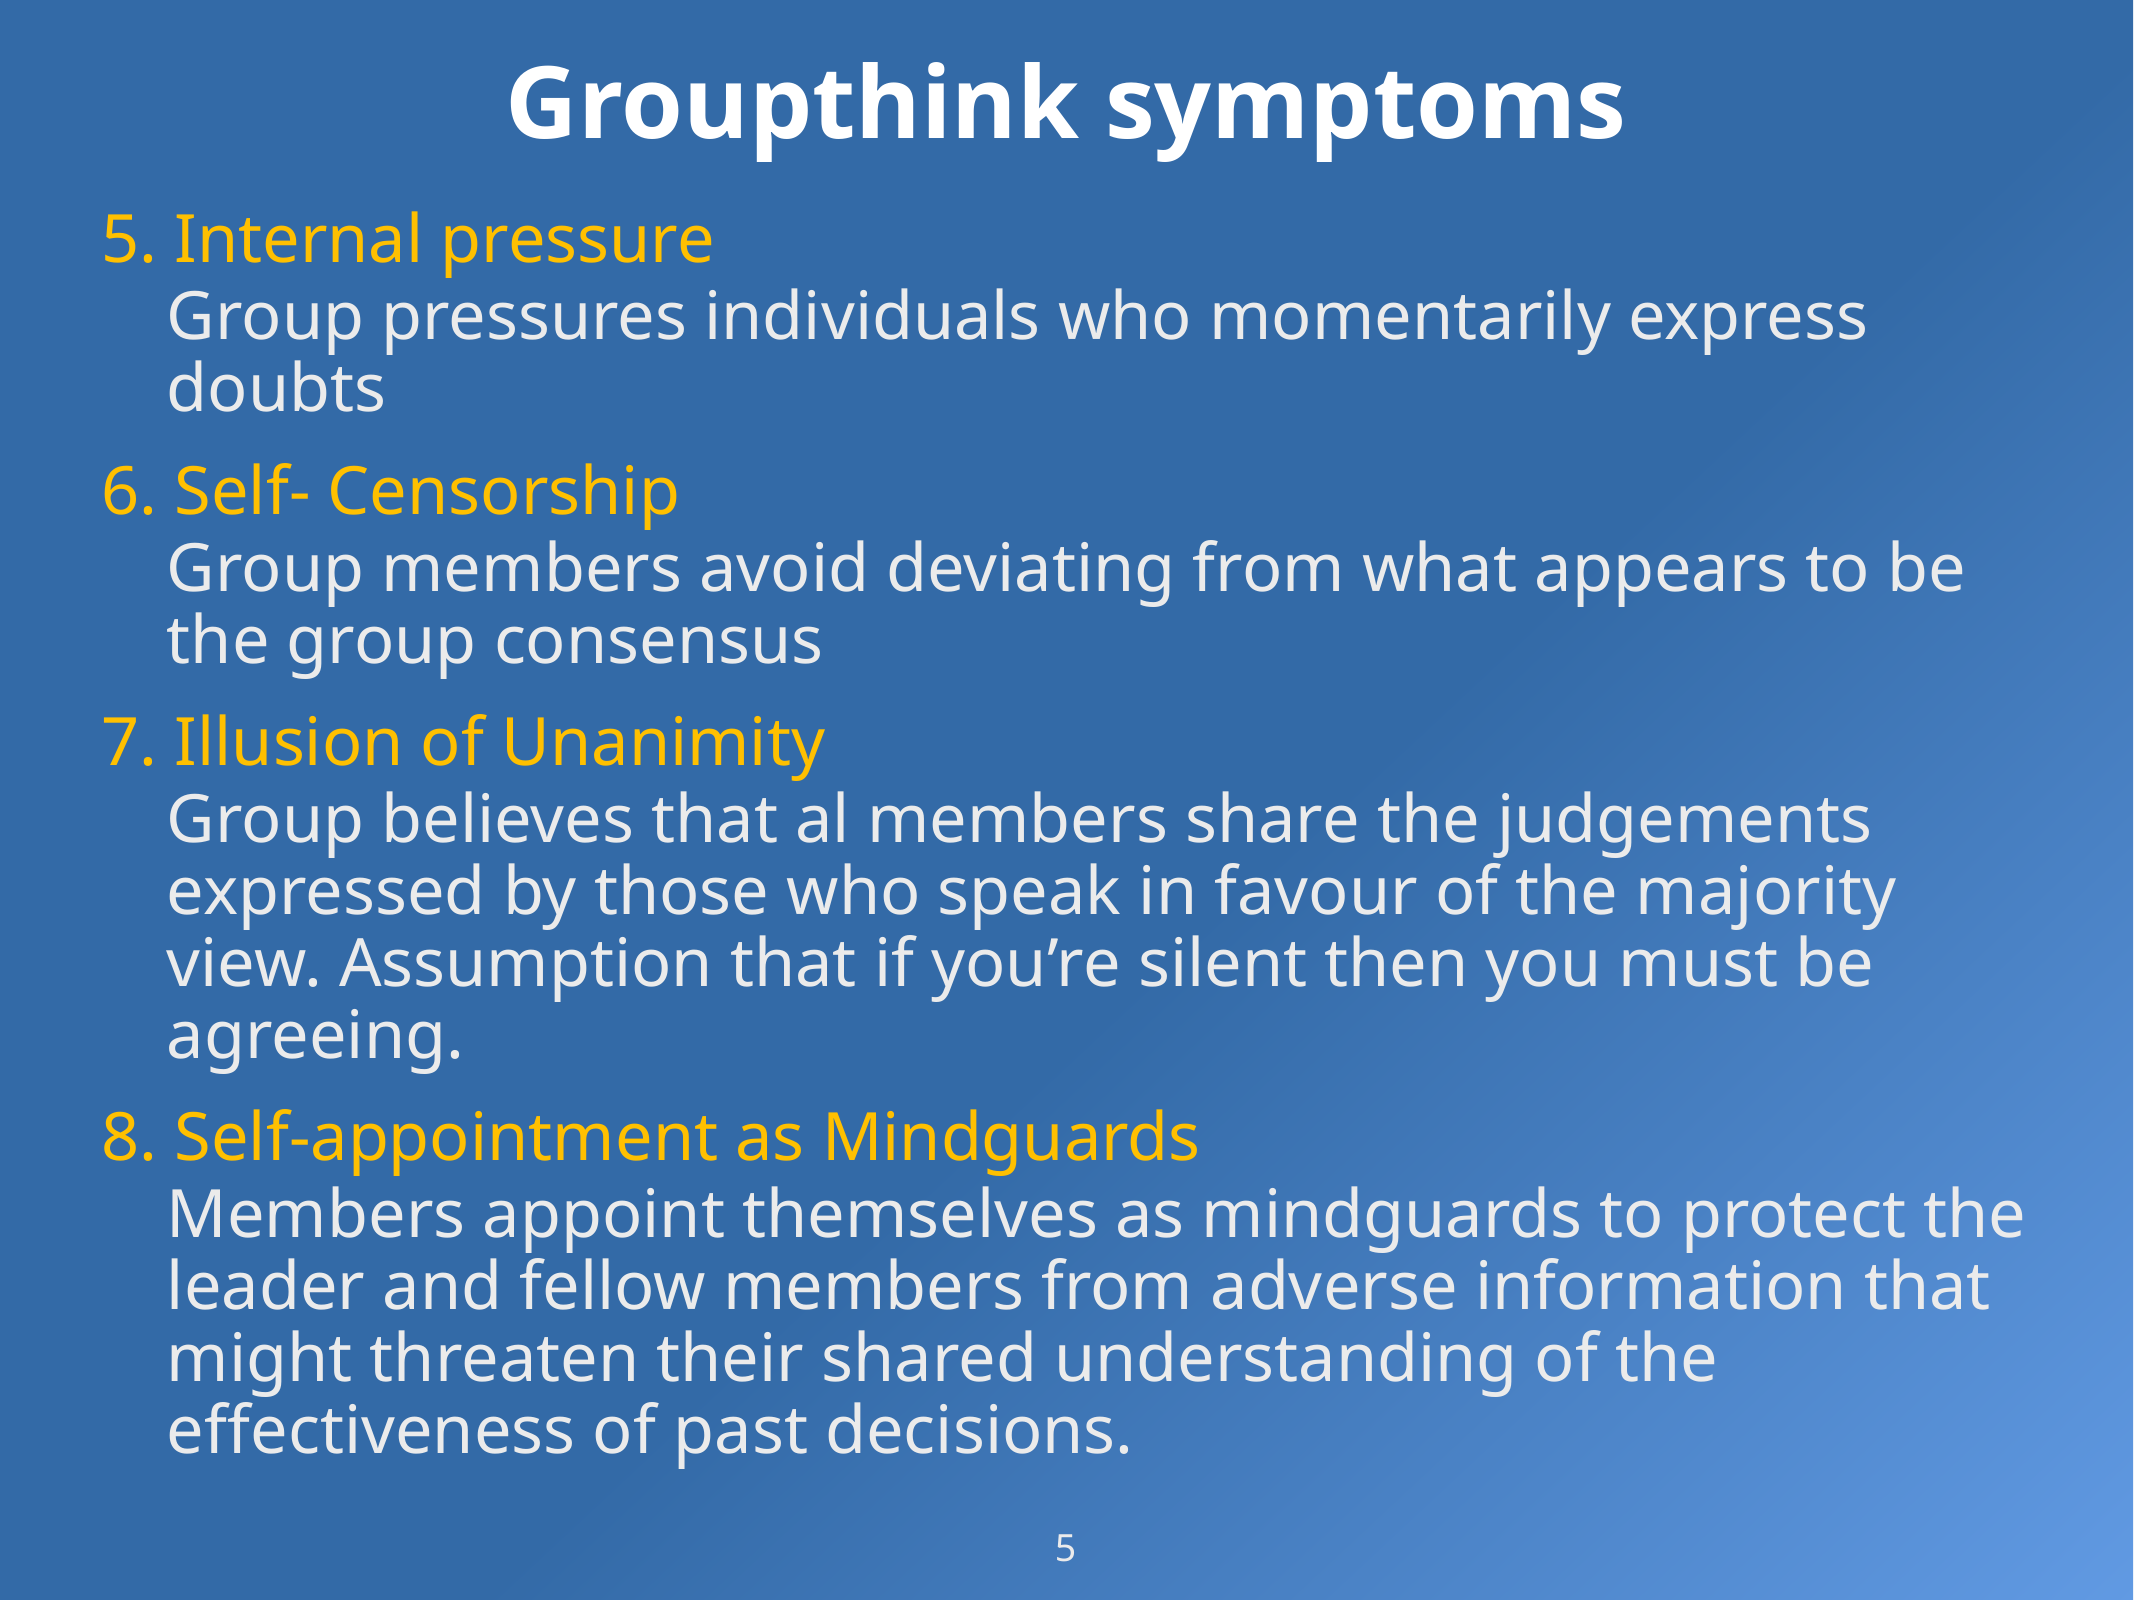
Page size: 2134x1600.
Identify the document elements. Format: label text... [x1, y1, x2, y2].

title Groupthink symptoms [124, 19, 2009, 176]
list 5. Internal pressure Group pressures individuals who momentarily express doubts 6. Self- Censorship Group members avoid deviating from what appears to be the group consensus 7. Illusion of Unanimity Group believes that al members share the judgements expressed by those who speak in favour of the majority view. Assumption that if you’re silent then you must be agreeing. 8. Self-appointment as Mindguards Members appoint themselves as mindguards to protect the leader and fellow members from adverse information that might threaten their shared understanding of the effectiveness of past decisions. [92, 176, 2047, 1497]
slide_number 5 [1045, 1517, 1086, 1581]
